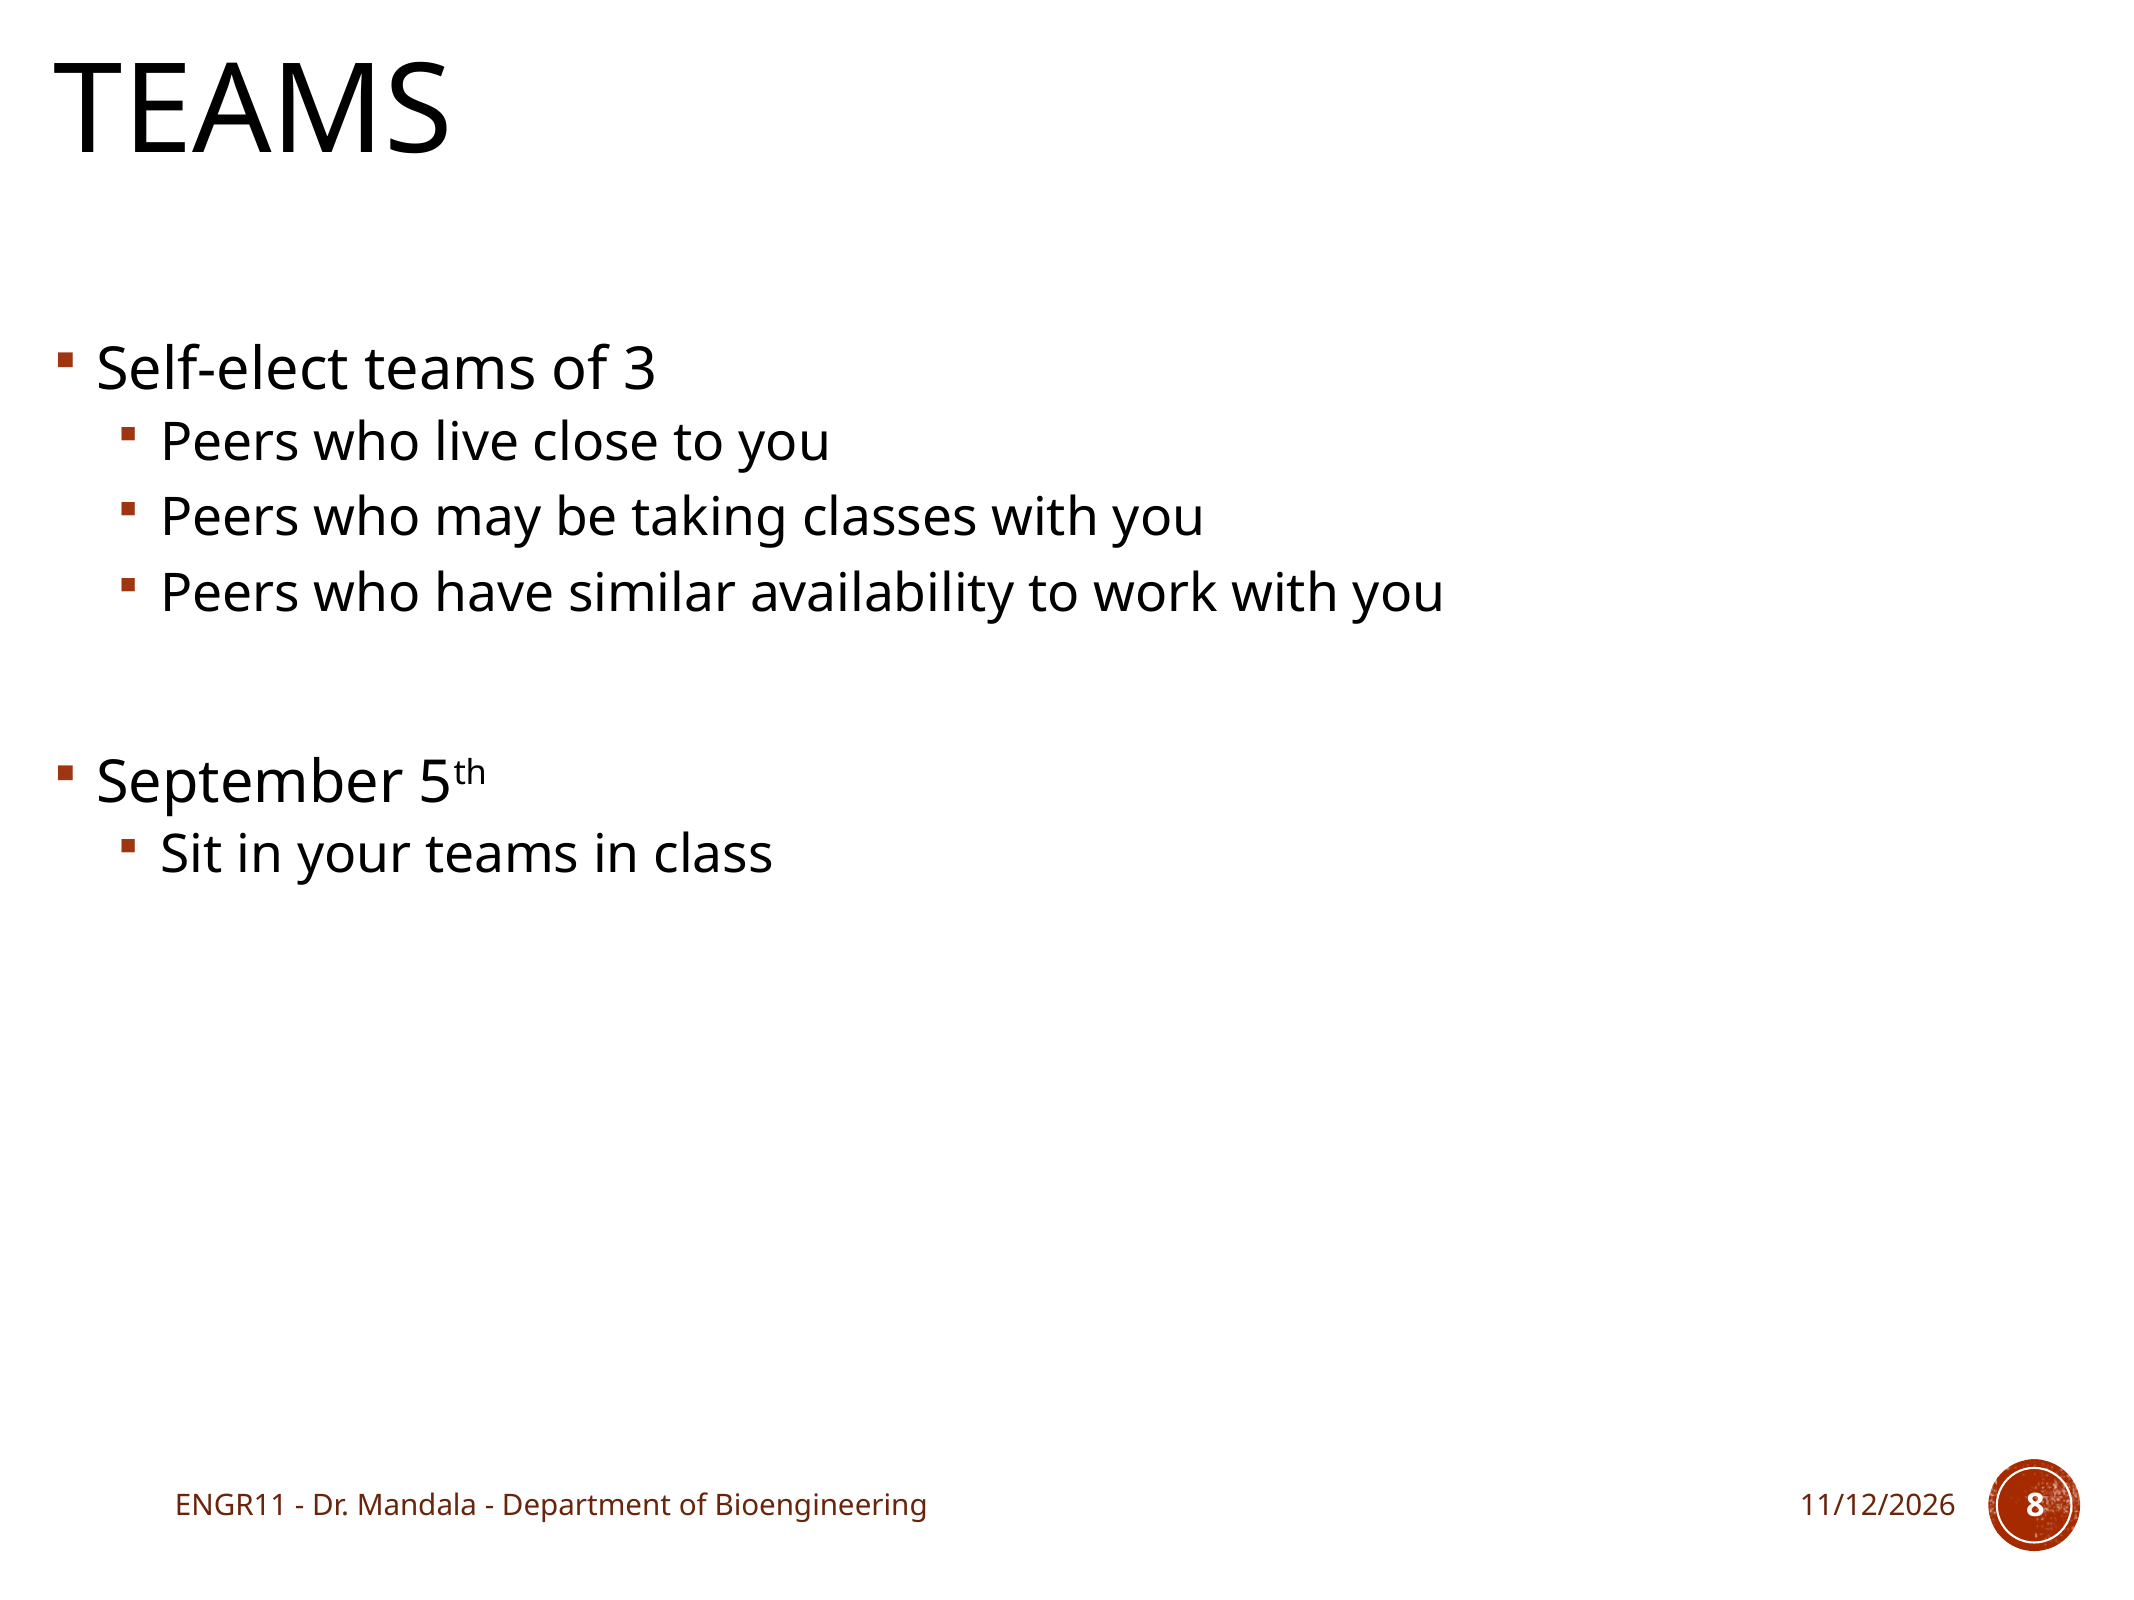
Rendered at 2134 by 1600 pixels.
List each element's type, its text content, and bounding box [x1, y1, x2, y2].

title Teams [38, 0, 2081, 225]
footer ENGR11 - Dr. Mandala - Department of Bioengineering [159, 1463, 1268, 1549]
list Self-elect teams of 3 Peers who live close to you Peers who may be taking classes with you Peers who have similar availability to work with you September 5th Sit in your teams in class [38, 331, 2072, 1378]
slide_number 8 [1979, 1463, 2092, 1549]
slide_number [1398, 1463, 1971, 1549]
